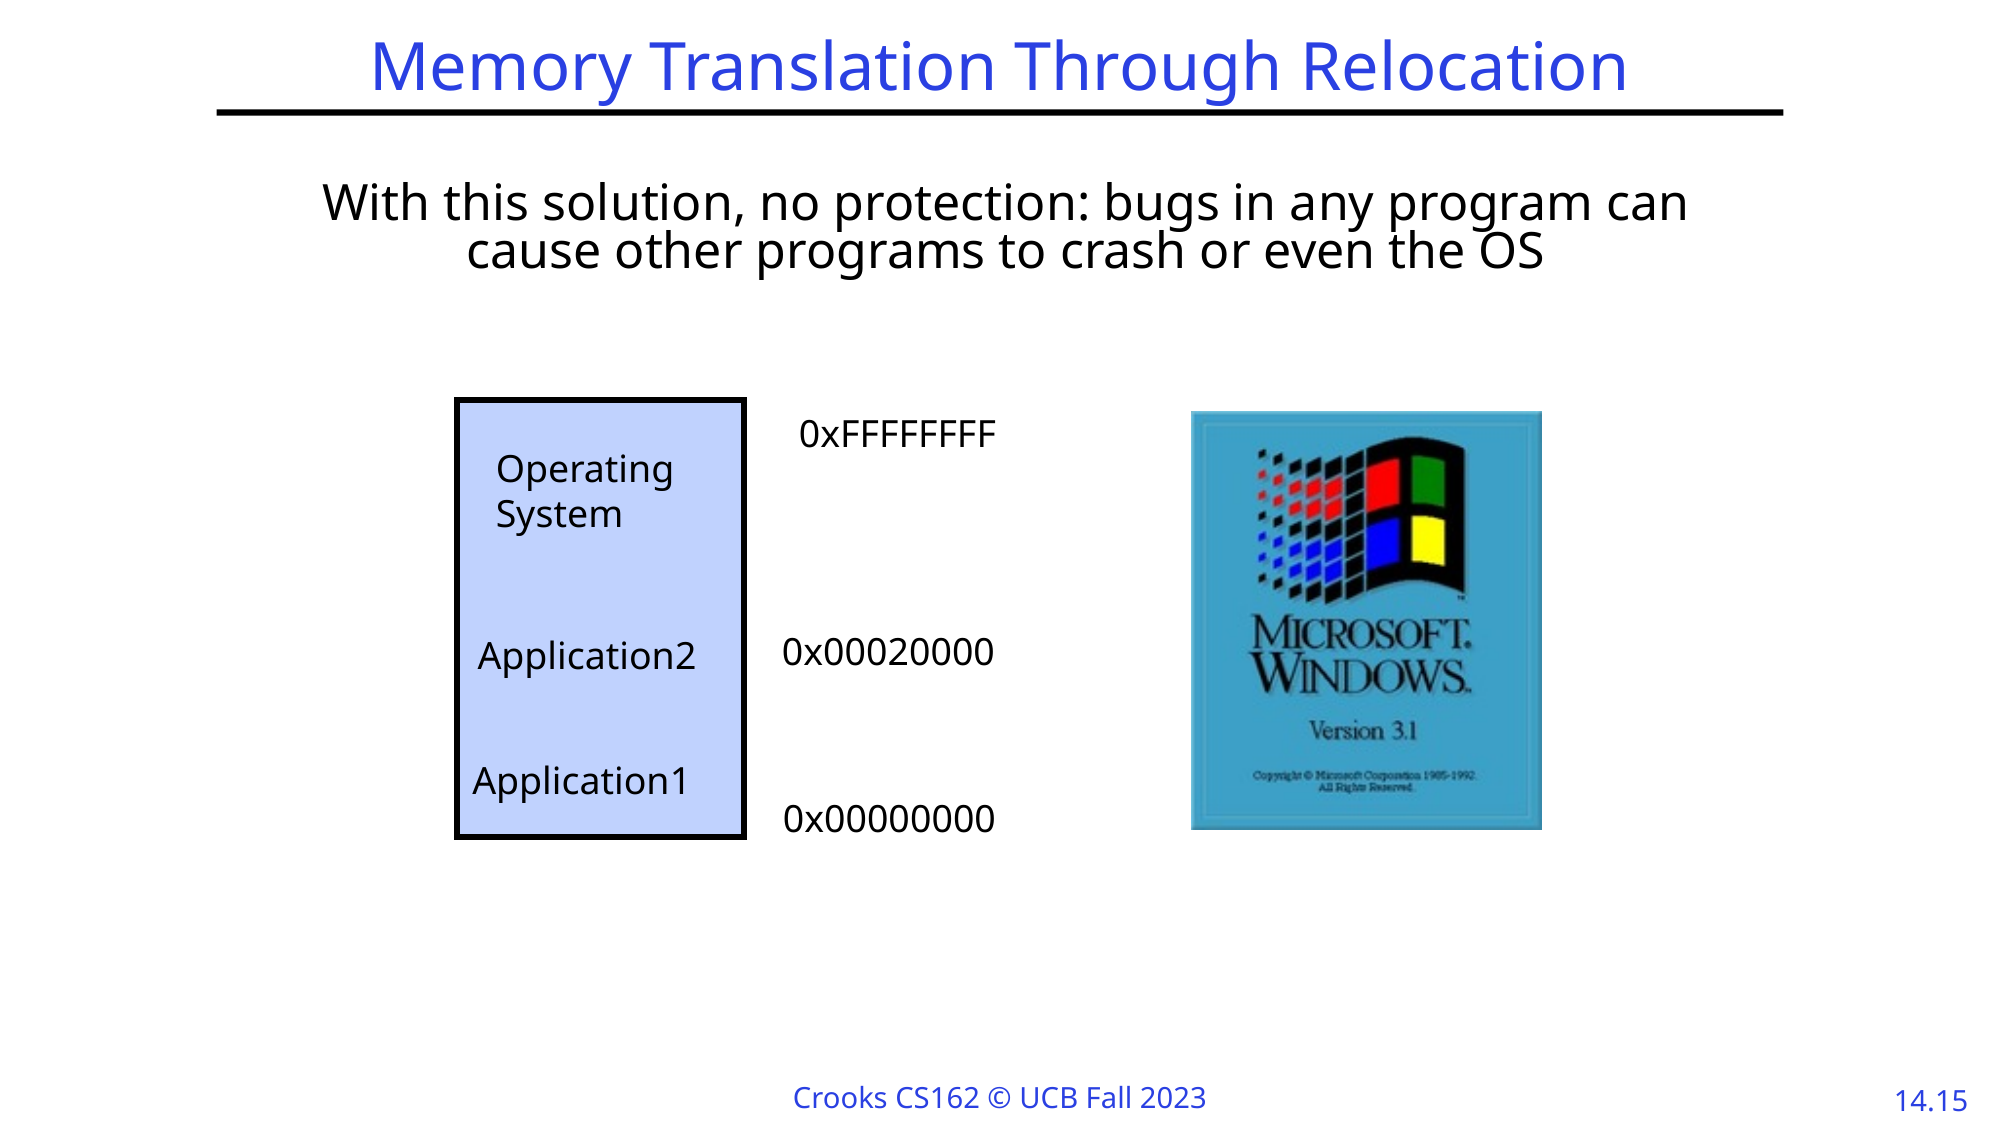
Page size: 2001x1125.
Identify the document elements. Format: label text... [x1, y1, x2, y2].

title Memory Translation Through Relocation [0, 24, 2000, 113]
list With this solution, no protection: bugs in any program can cause other programs to crash or even the OS [287, 174, 1725, 1088]
picture [1191, 410, 1543, 830]
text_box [456, 399, 1026, 848]
